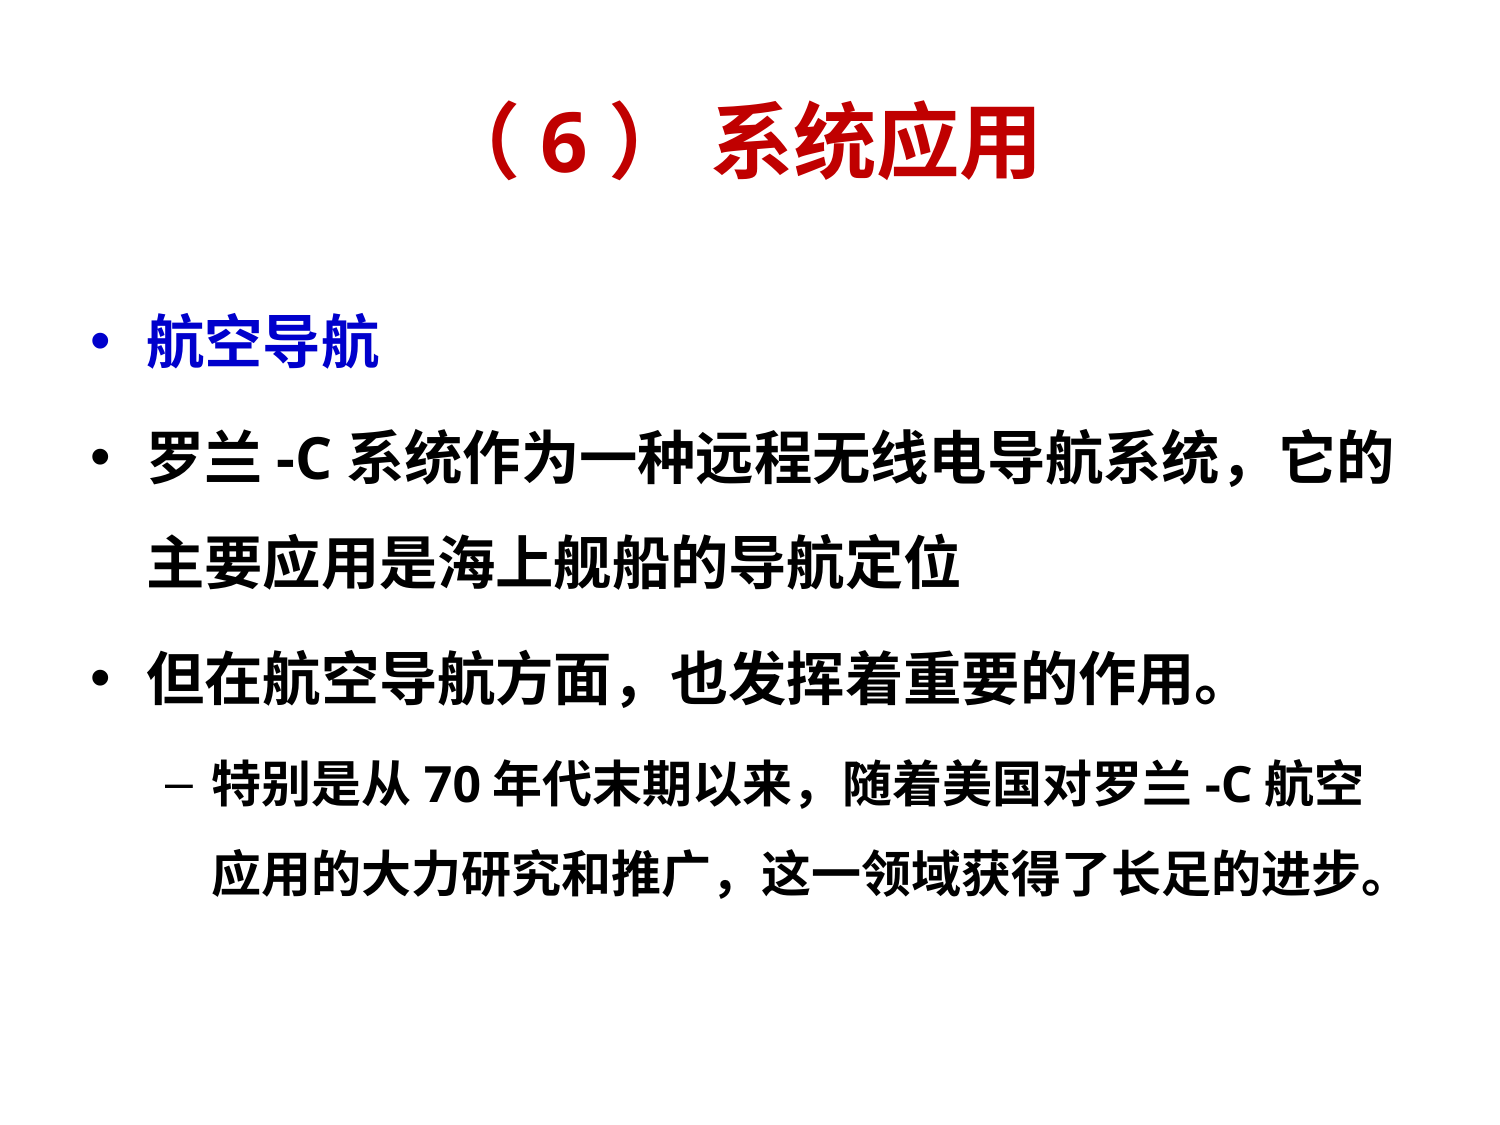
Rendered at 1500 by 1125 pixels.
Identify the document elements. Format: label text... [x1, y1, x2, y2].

list 航空导航 罗兰-C系统作为一种远程无线电导航系统，它的主要应用是海上舰船的导航定位 但在航空导航方面，也发挥着重要的作用。 特别是从70年代末期以来，随着美国对罗兰-C航空应用的大力研究和推广，这一领域获得了长足的进步。 [75, 262, 1425, 1005]
title （6） 系统应用 [75, 45, 1425, 233]
